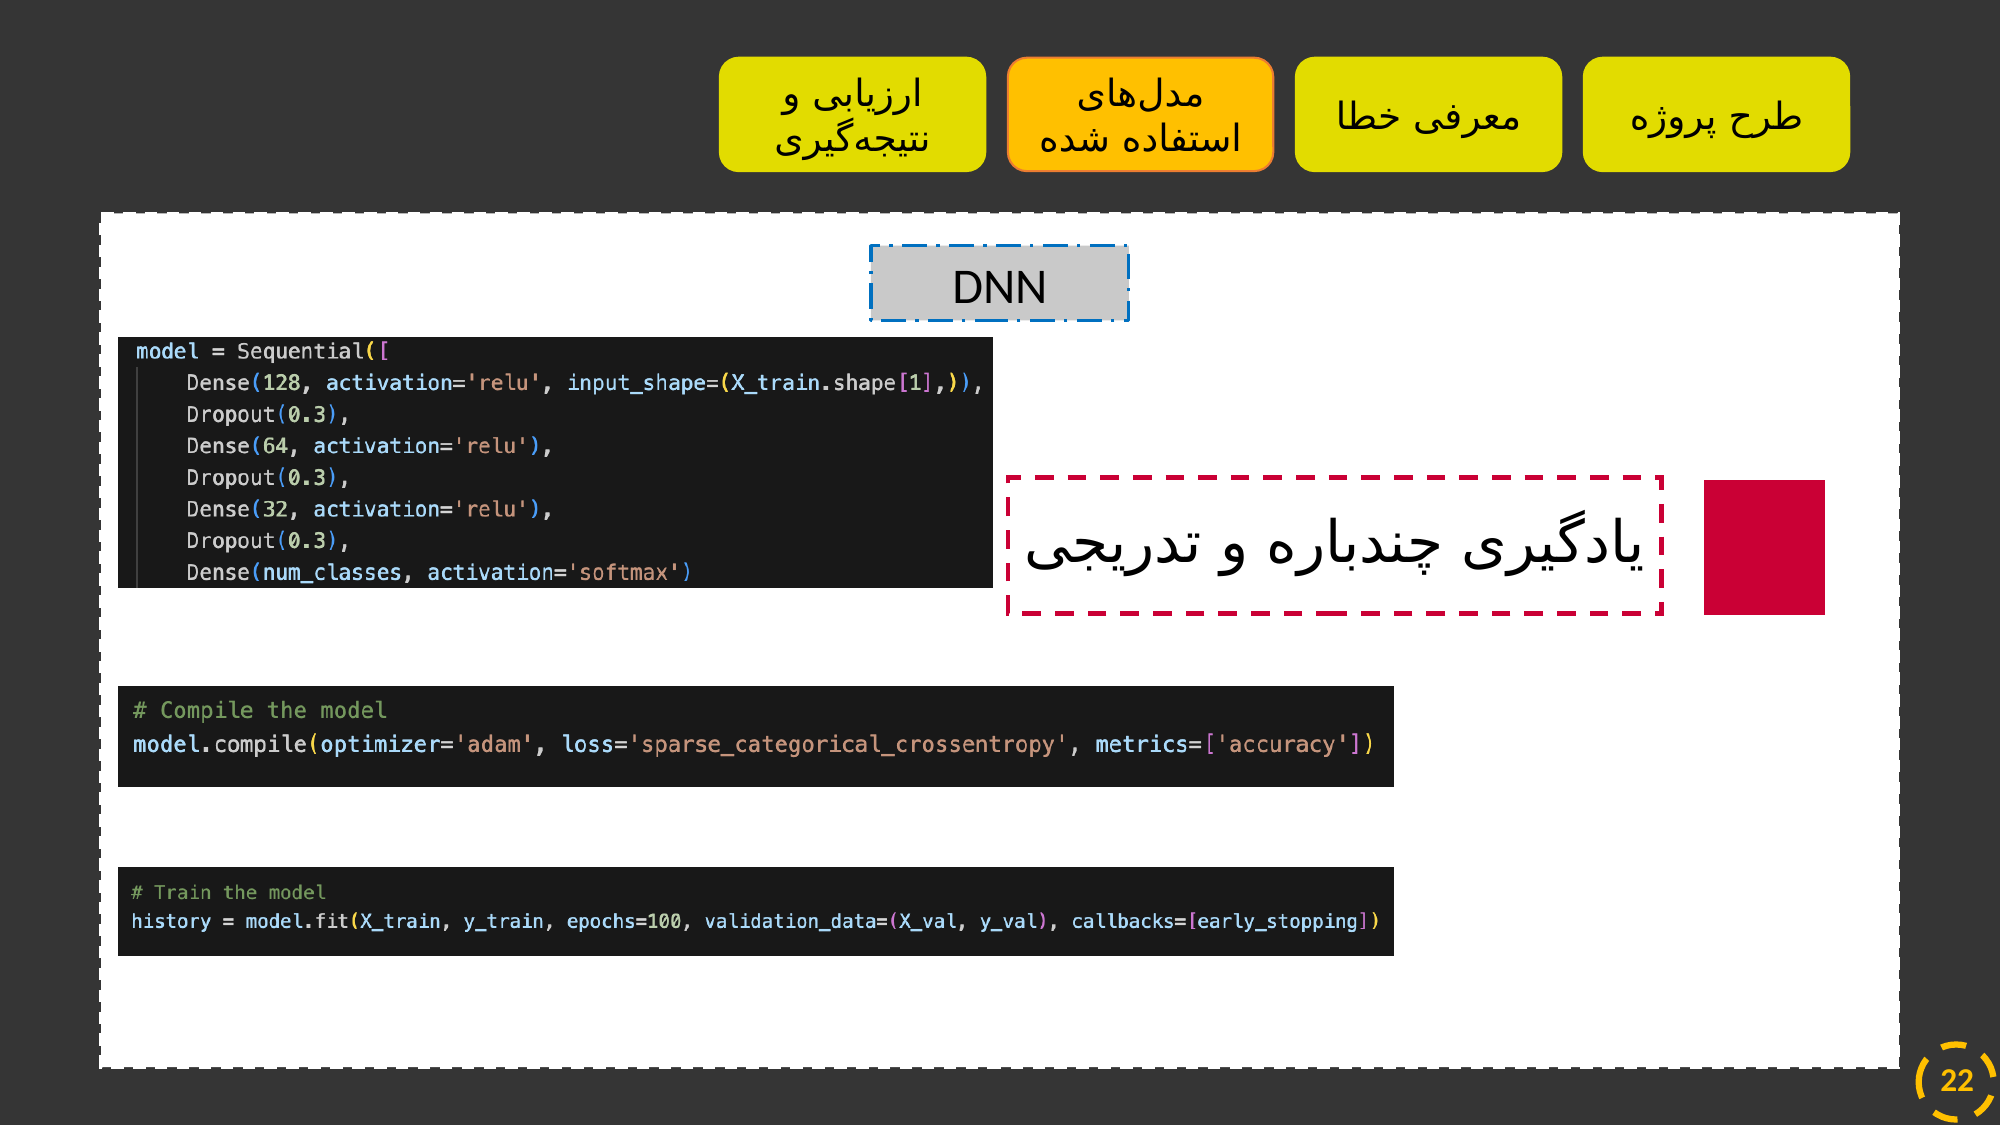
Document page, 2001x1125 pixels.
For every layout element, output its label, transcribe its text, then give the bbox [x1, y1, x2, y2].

text_box مدل‌‌های استفاده شده [1006, 56, 1275, 173]
text_box ارزیابی و نتیجه‌گیری [718, 56, 987, 173]
picture [118, 867, 1394, 956]
picture [118, 686, 1394, 787]
text_box طرح پروژه [1582, 56, 1851, 173]
picture [118, 337, 993, 588]
text_box معرفی خطا [1294, 56, 1563, 173]
text_box [1704, 480, 1825, 615]
slide_number 22 [1538, 1048, 1989, 1109]
text_box DNN [870, 245, 1129, 321]
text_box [1007, 477, 1662, 614]
text_box [100, 212, 1900, 1068]
